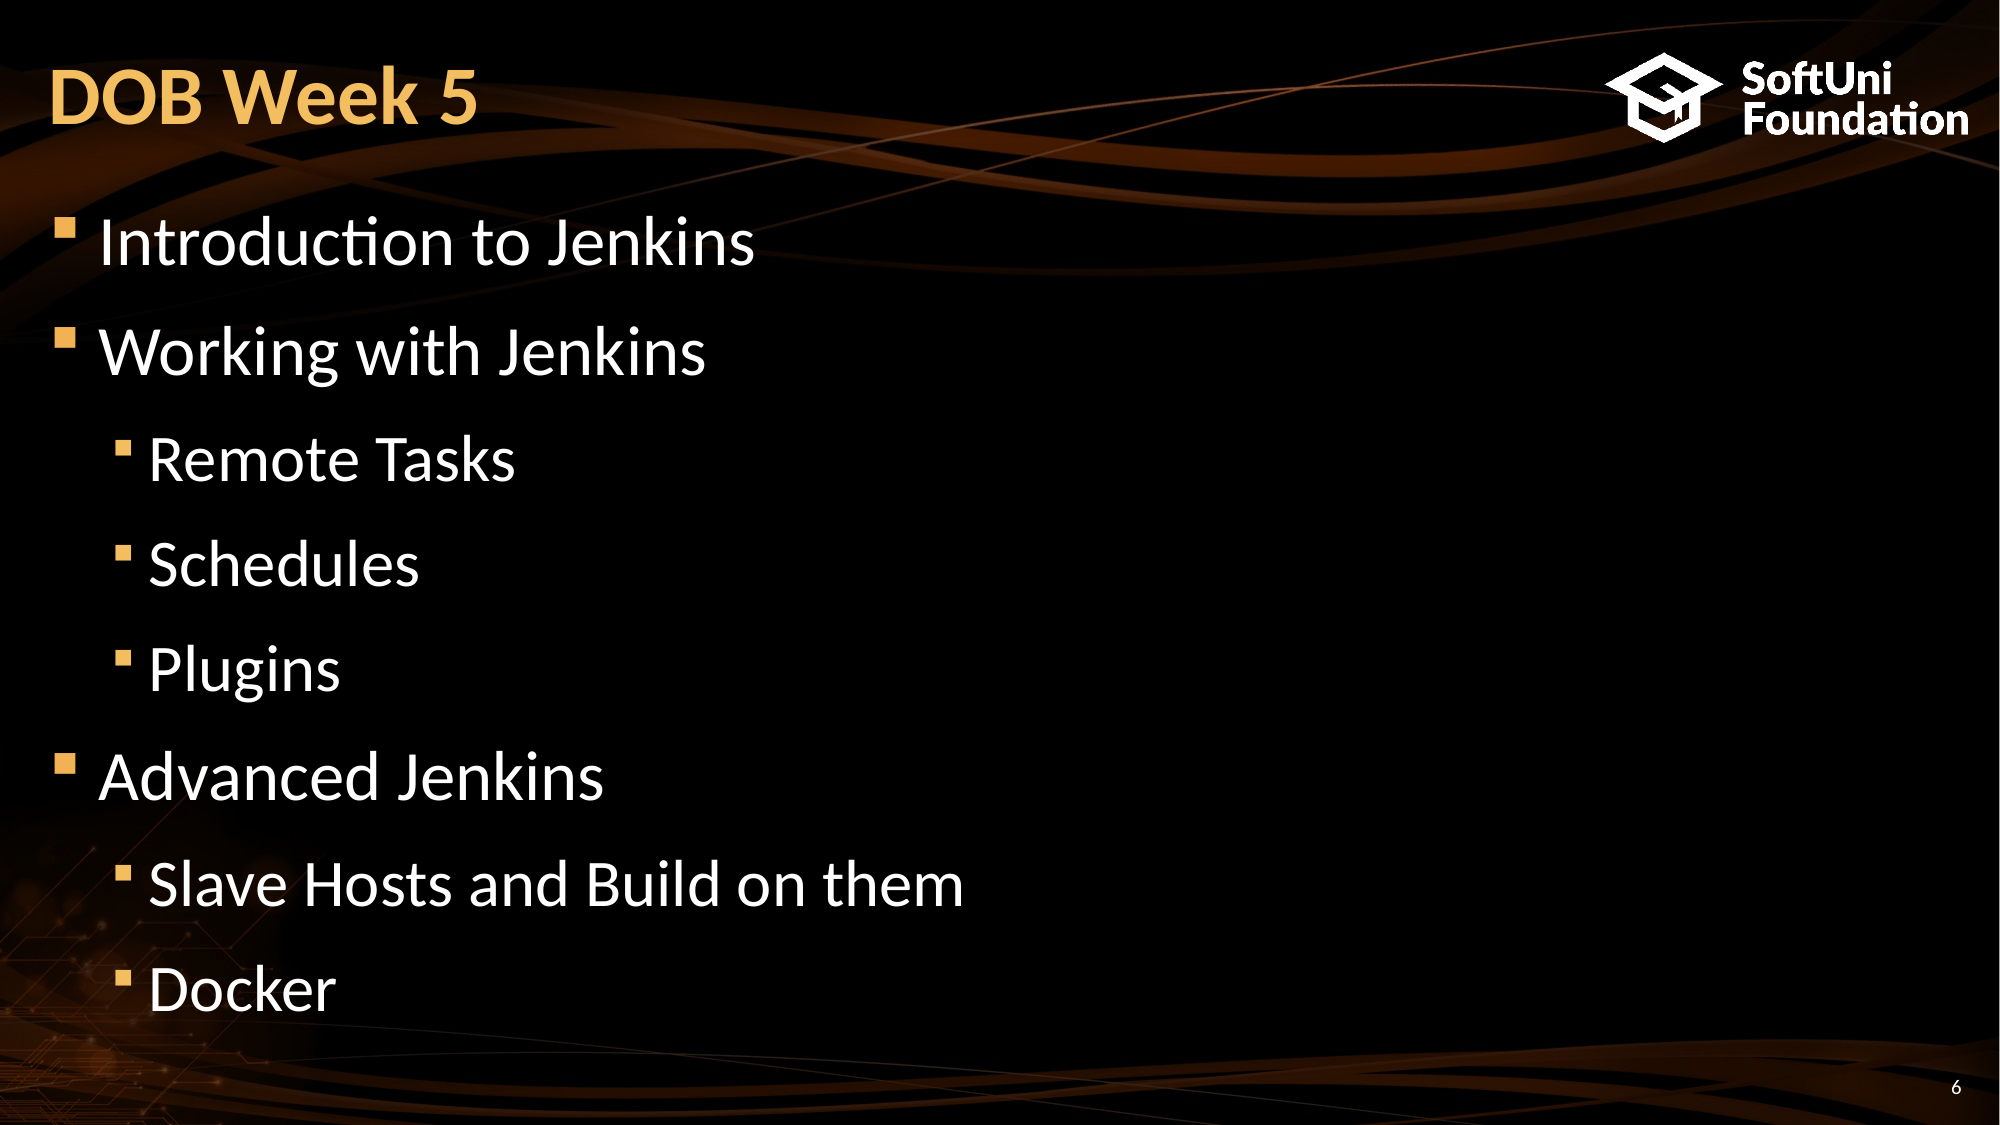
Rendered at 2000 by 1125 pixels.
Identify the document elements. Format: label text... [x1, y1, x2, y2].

title DOB Week 5 [30, 6, 1602, 189]
picture [0, 0, 2000, 1125]
list Introduction to Jenkins Working with Jenkins Remote Tasks Schedules Plugins Advanced Jenkins Slave Hosts and Build on them Docker [31, 188, 1968, 1103]
